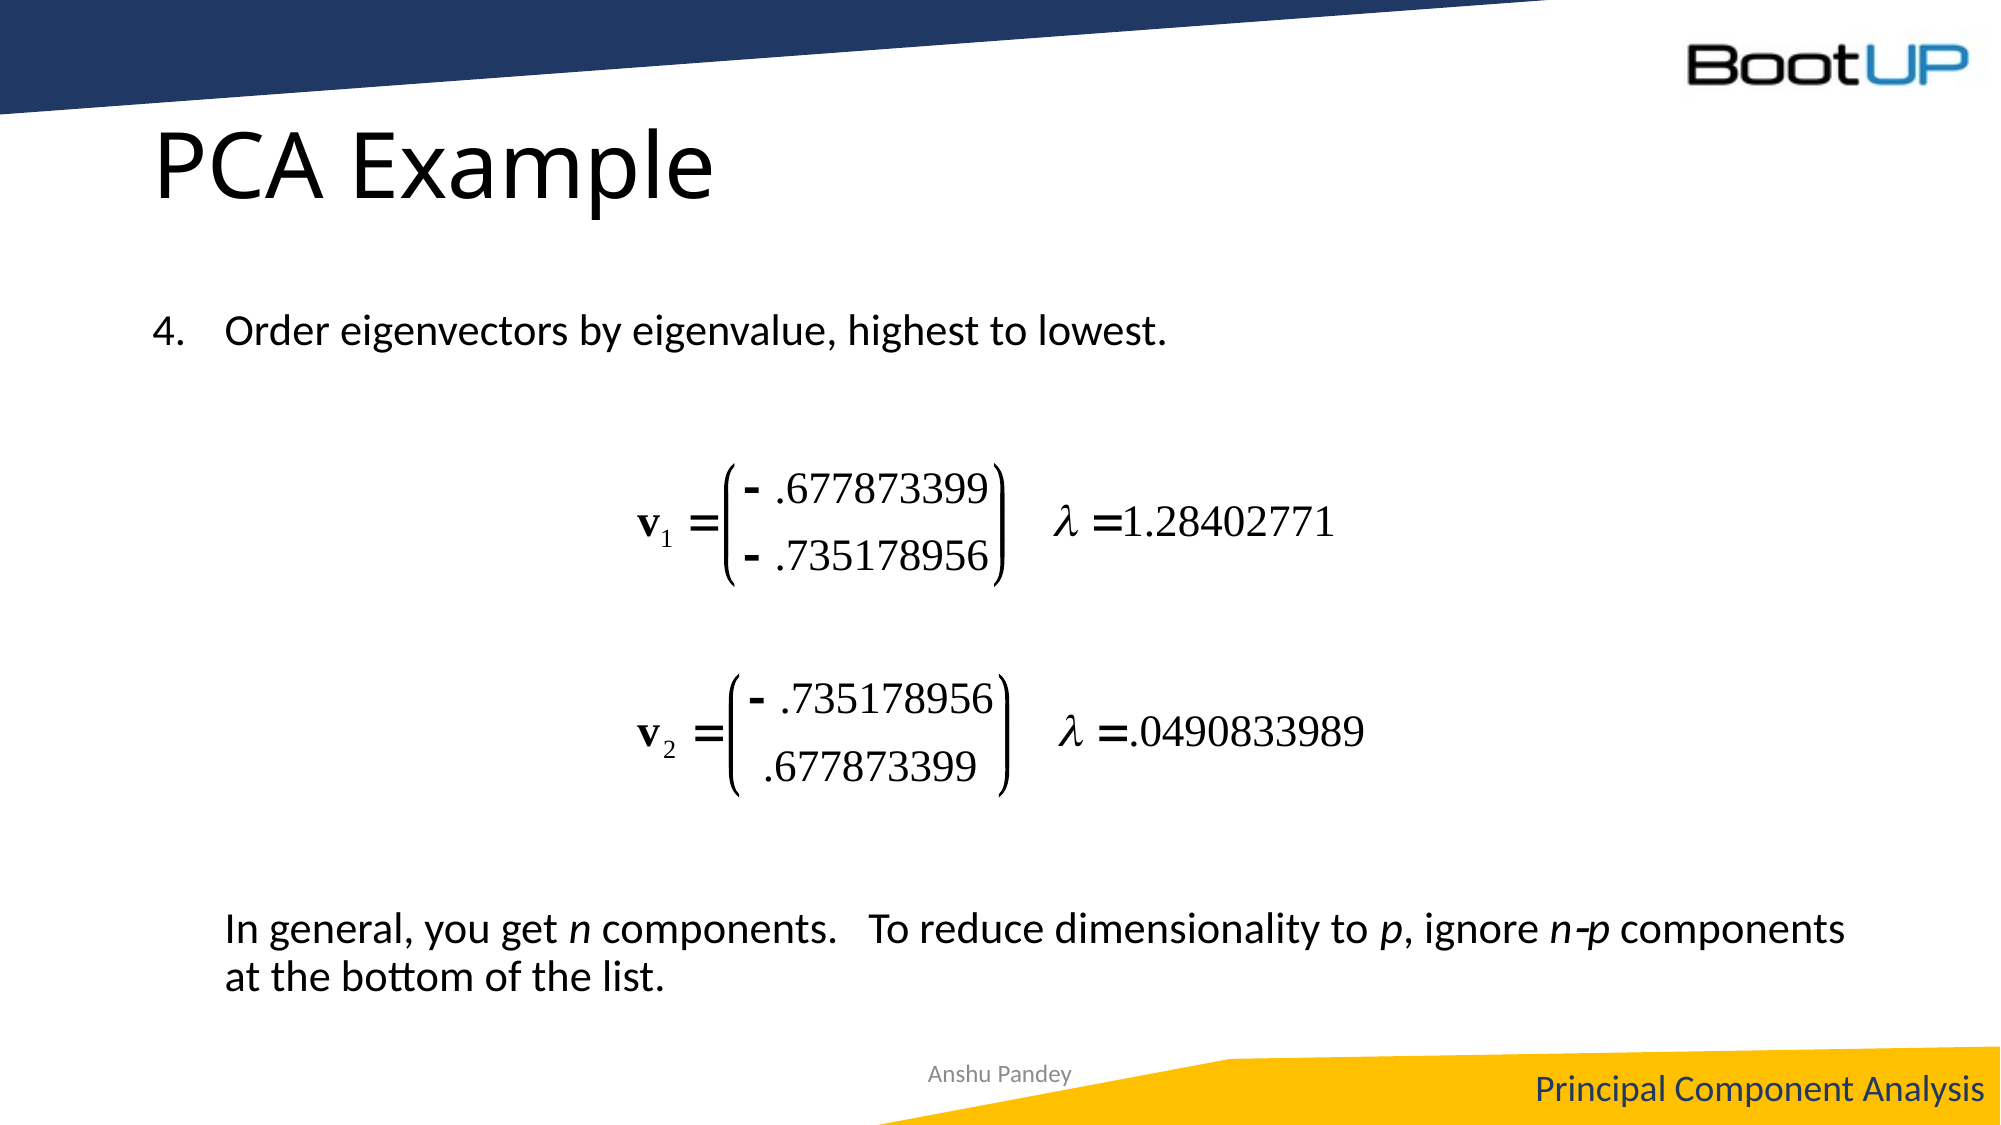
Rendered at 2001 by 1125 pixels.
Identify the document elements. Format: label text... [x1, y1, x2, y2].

title PCA Example [137, 59, 1863, 278]
footer Anshu Pandey [662, 1042, 1338, 1103]
text_box Principal Component Analysis [871, 1045, 2000, 1125]
picture [1657, 18, 2000, 116]
text_box [0, 0, 1549, 116]
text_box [629, 454, 1371, 804]
list Order eigenvectors by eigenvalue, highest to lowest. In general, you get n components. To reduce dimensionality to p, ignore np components at the bottom of the list. [137, 299, 1863, 1014]
